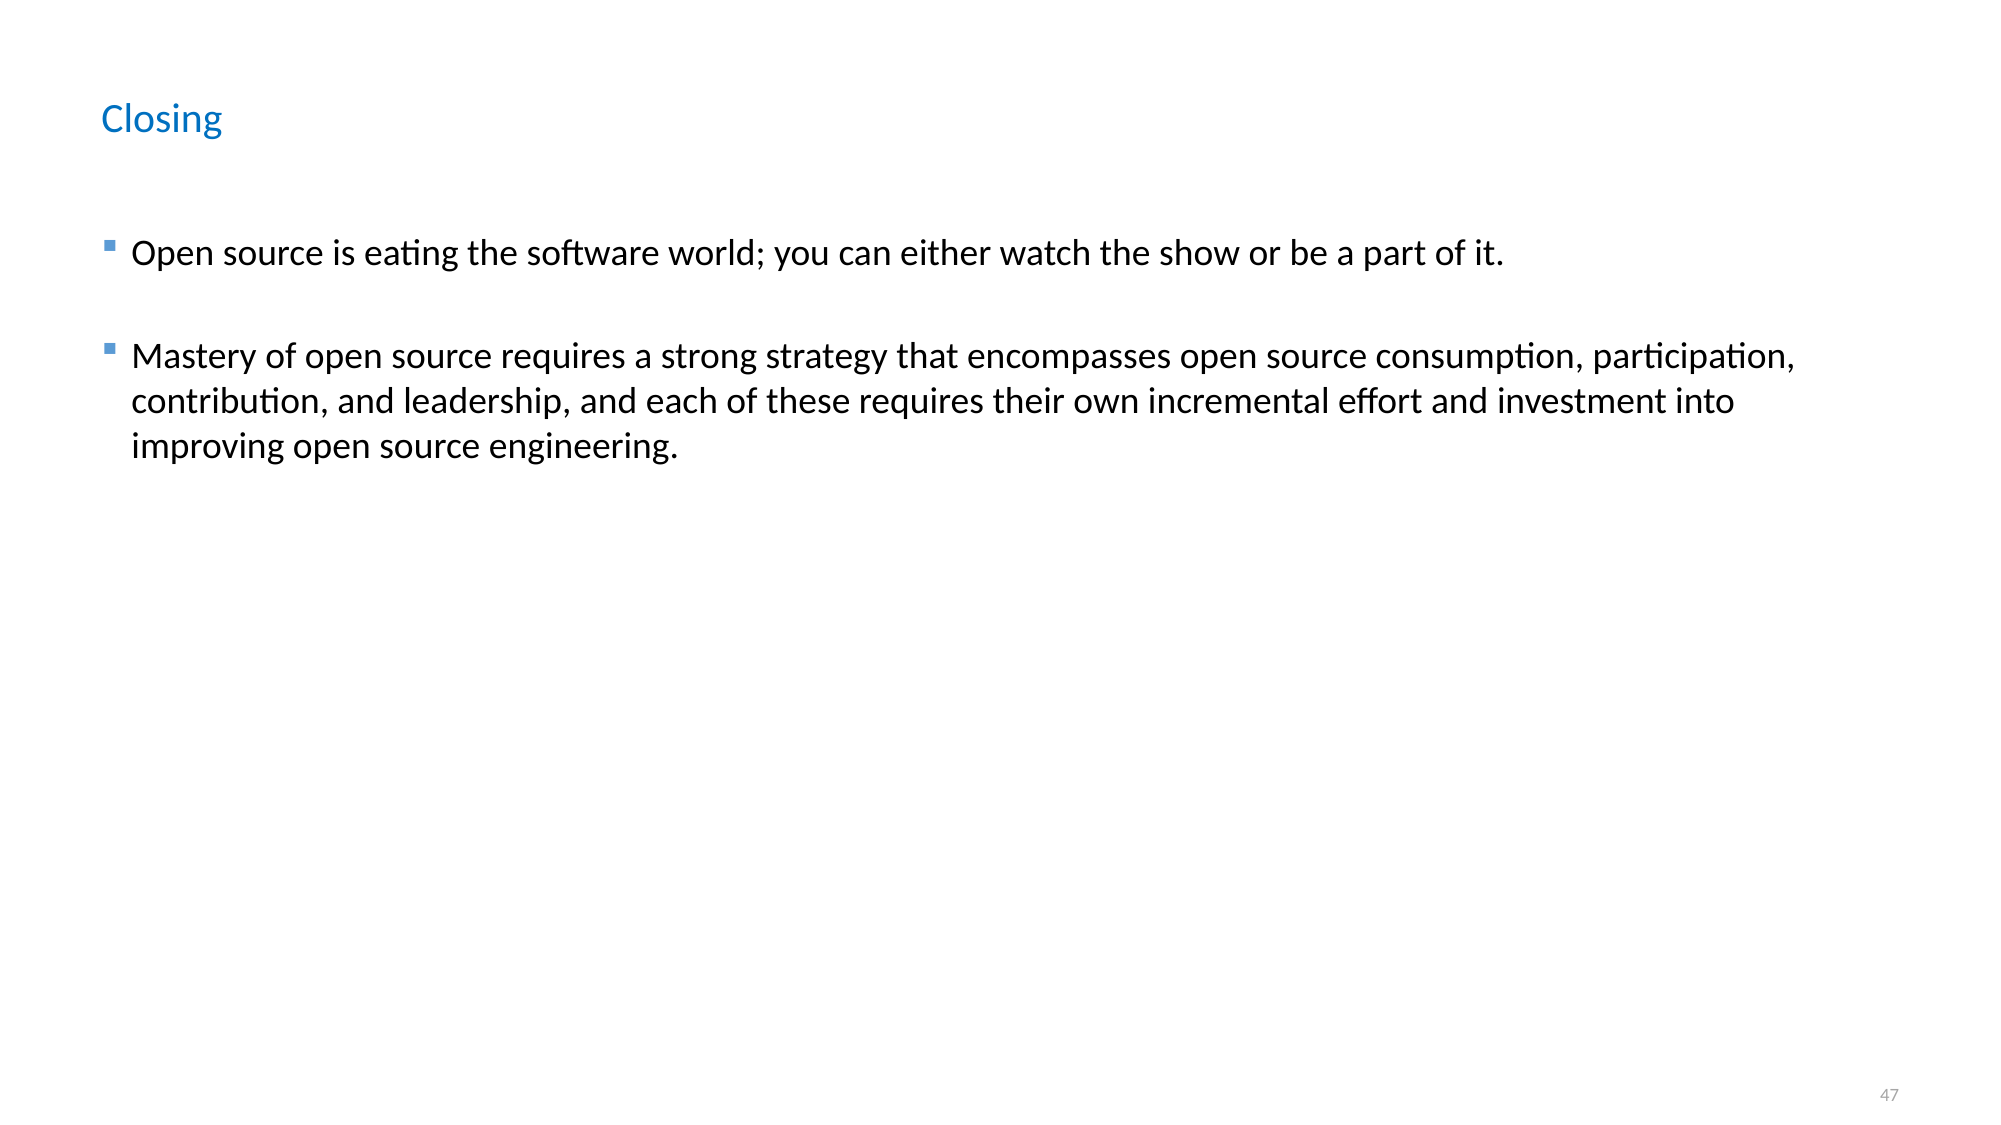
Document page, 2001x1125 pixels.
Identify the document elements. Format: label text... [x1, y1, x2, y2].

list Open source is eating the software world; you can either watch the show or be a part of it. Mastery of open source requires a strong strategy that encompasses open source consumption, participation, contribution, and leadership, and each of these requires their own incremental effort and investment into improving open source engineering. [101, 220, 1899, 1049]
title Closing [101, 91, 1899, 199]
